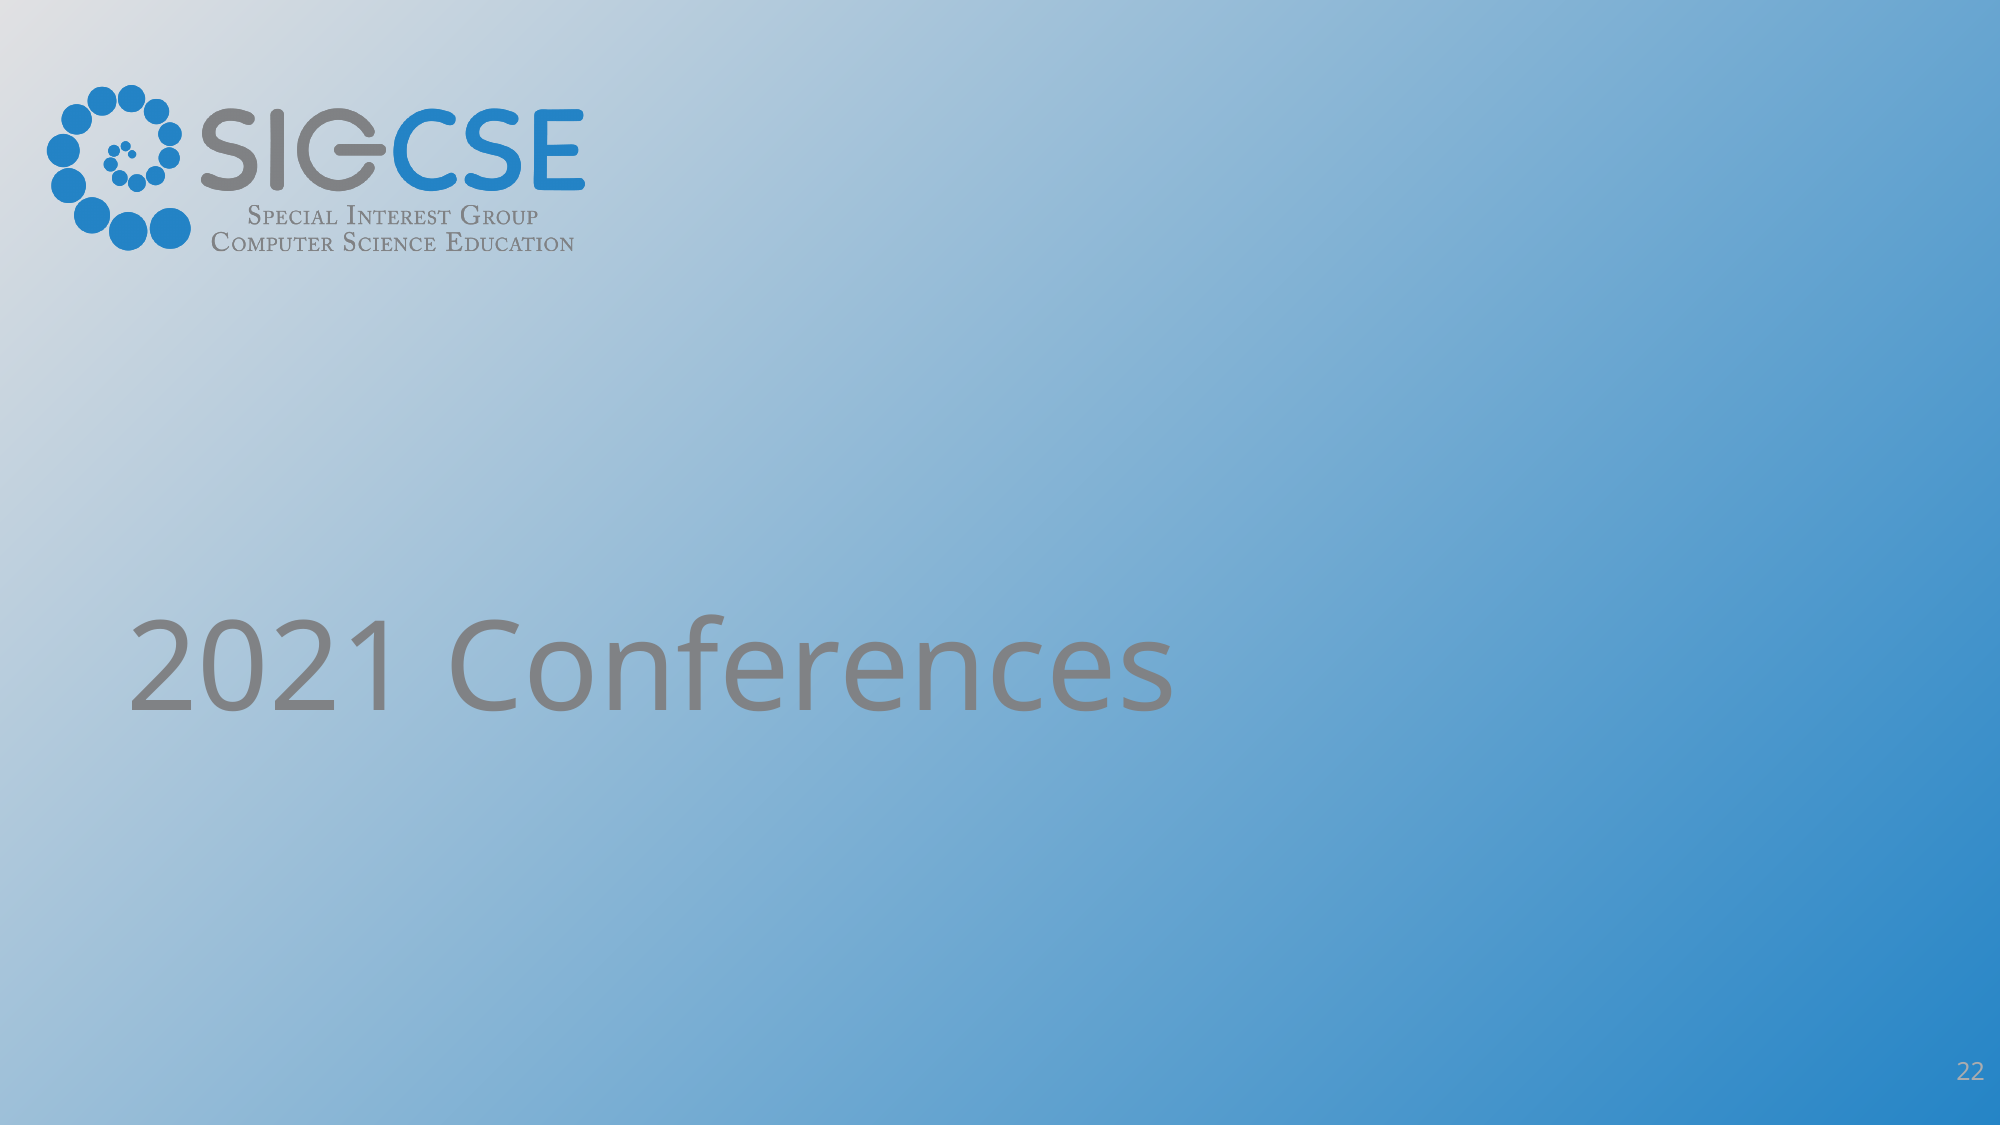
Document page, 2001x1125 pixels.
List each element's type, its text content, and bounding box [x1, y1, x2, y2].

slide_number 22 [1550, 1042, 2000, 1103]
title 2021 Conferences [111, 443, 1522, 743]
picture [15, 31, 616, 305]
